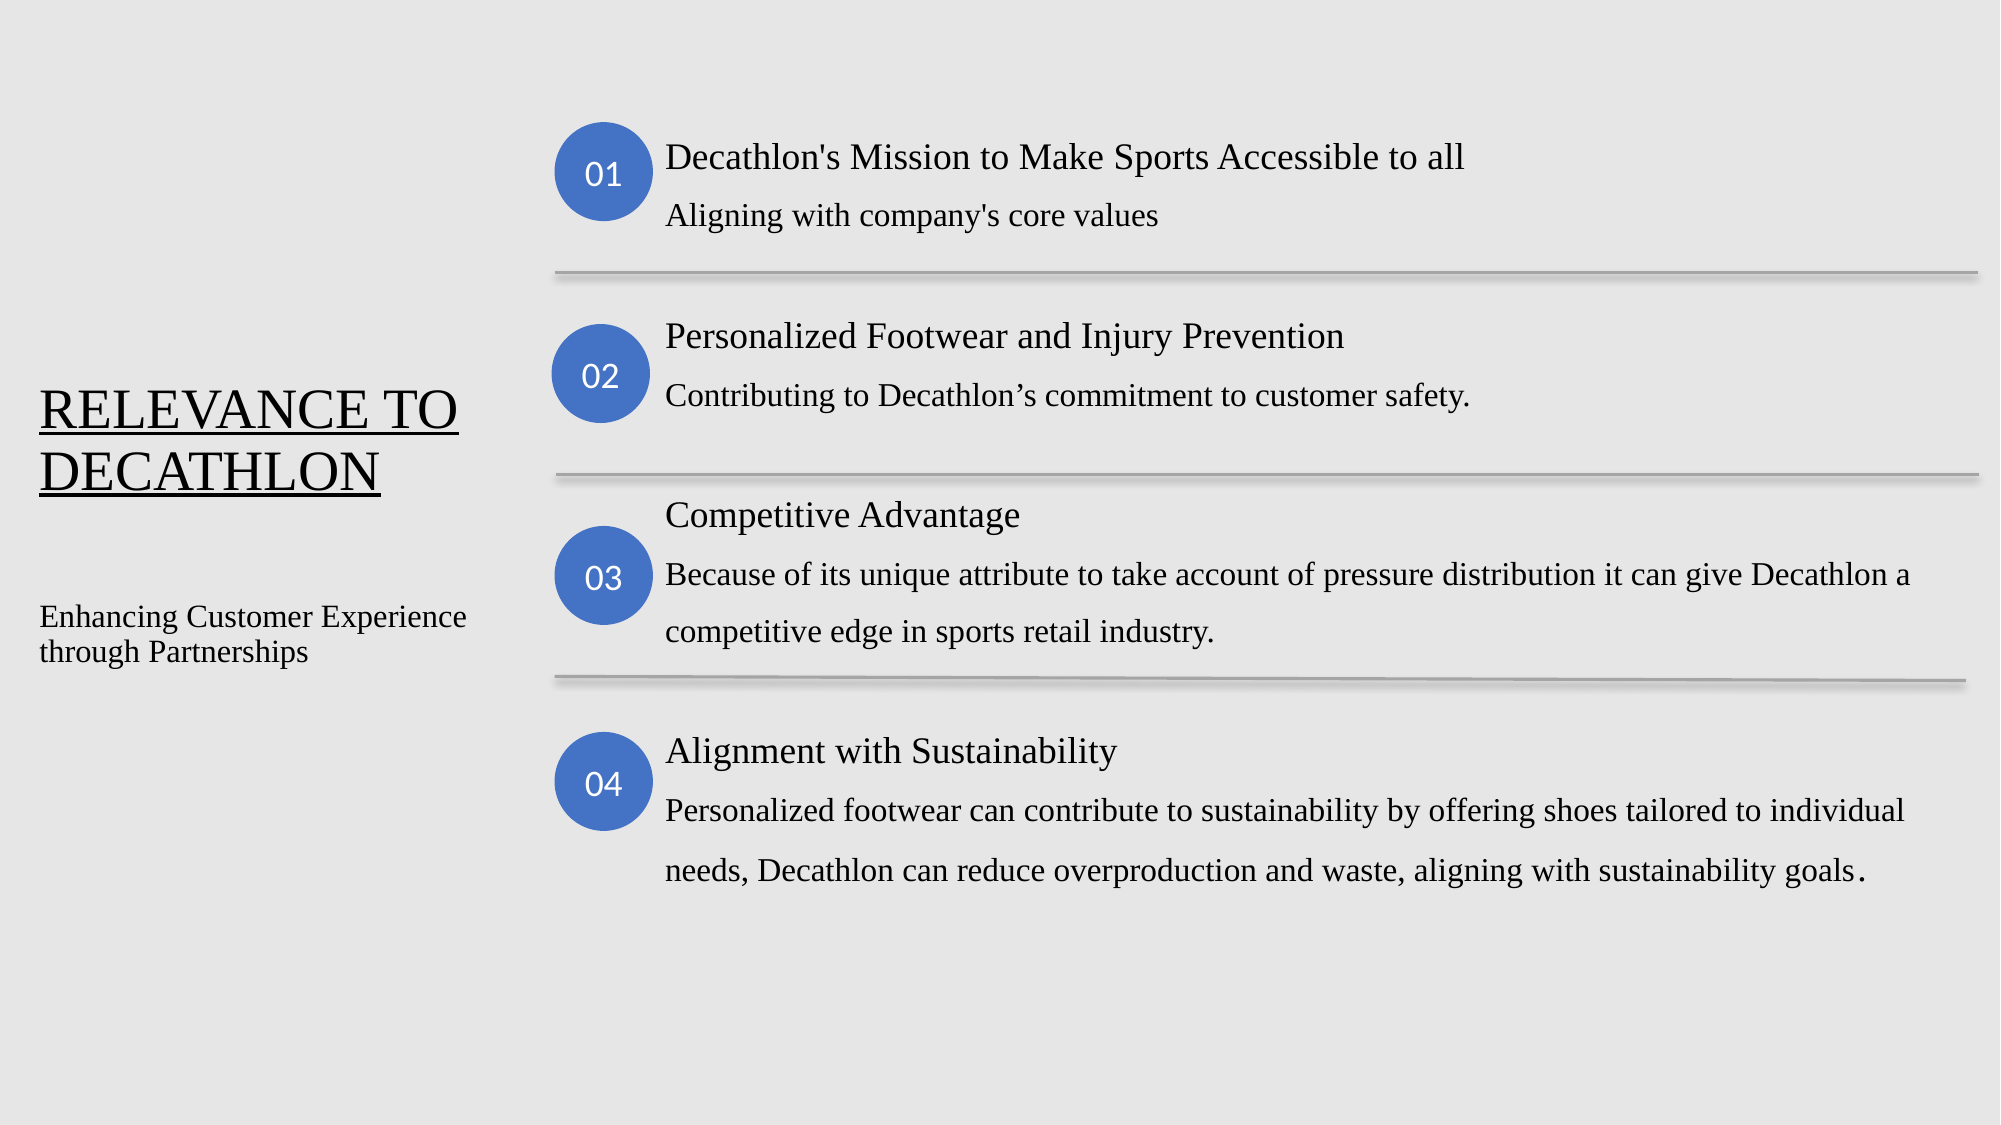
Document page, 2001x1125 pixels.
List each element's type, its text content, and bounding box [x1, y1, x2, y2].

text_box 04 [553, 730, 654, 832]
title RELEVANCE TO DECATHLON Enhancing Customer Experience through Partnerships [24, 371, 601, 786]
text_box 01 [553, 121, 654, 223]
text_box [554, 676, 1966, 681]
list Decathlon's Mission to Make Sports Accessible to all Aligning with company's core values Personalized Footwear and Injury Prevention Contributing to Decathlon’s commitment to customer safety. Competitive Advantage Because of its unique attribute to take account of pressure distribution it can give Decathlon a competitive edge in sports retail industry. Alignment with Sustainability Personalized footwear can contribute to sustainability by offering shoes tailored to individual needs, Decathlon can reduce overproduction and waste, aligning with sustainability goals. [650, 129, 2000, 1125]
text_box 02 [550, 323, 651, 425]
text_box 03 [553, 524, 654, 626]
